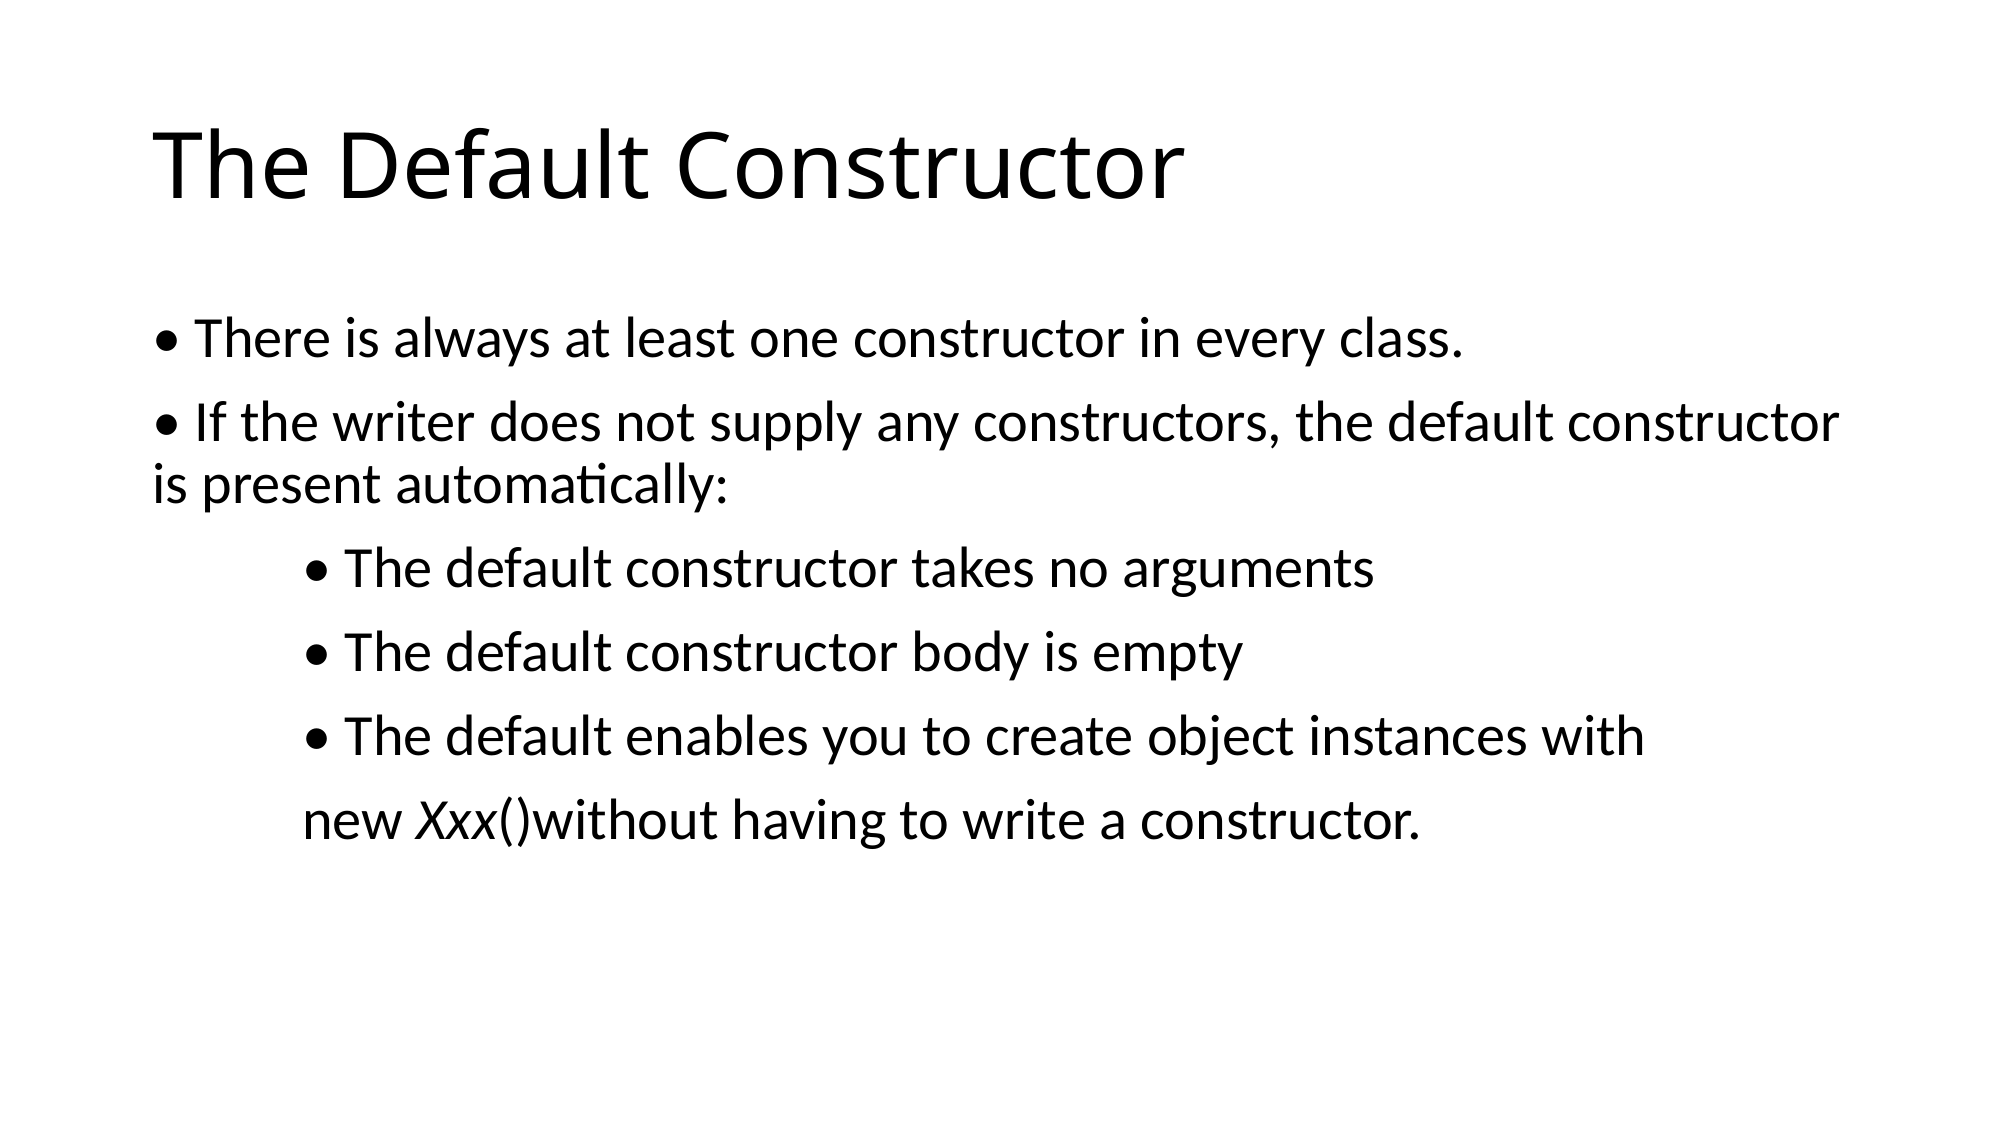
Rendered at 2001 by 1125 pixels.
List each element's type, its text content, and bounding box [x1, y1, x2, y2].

list • There is always at least one constructor in every class. • If the writer does not supply any constructors, the default constructor is present automatically: • The default constructor takes no arguments • The default constructor body is empty • The default enables you to create object instances with new Xxx()without having to write a constructor. [137, 299, 1863, 1014]
title The Default Constructor [137, 59, 1863, 278]
